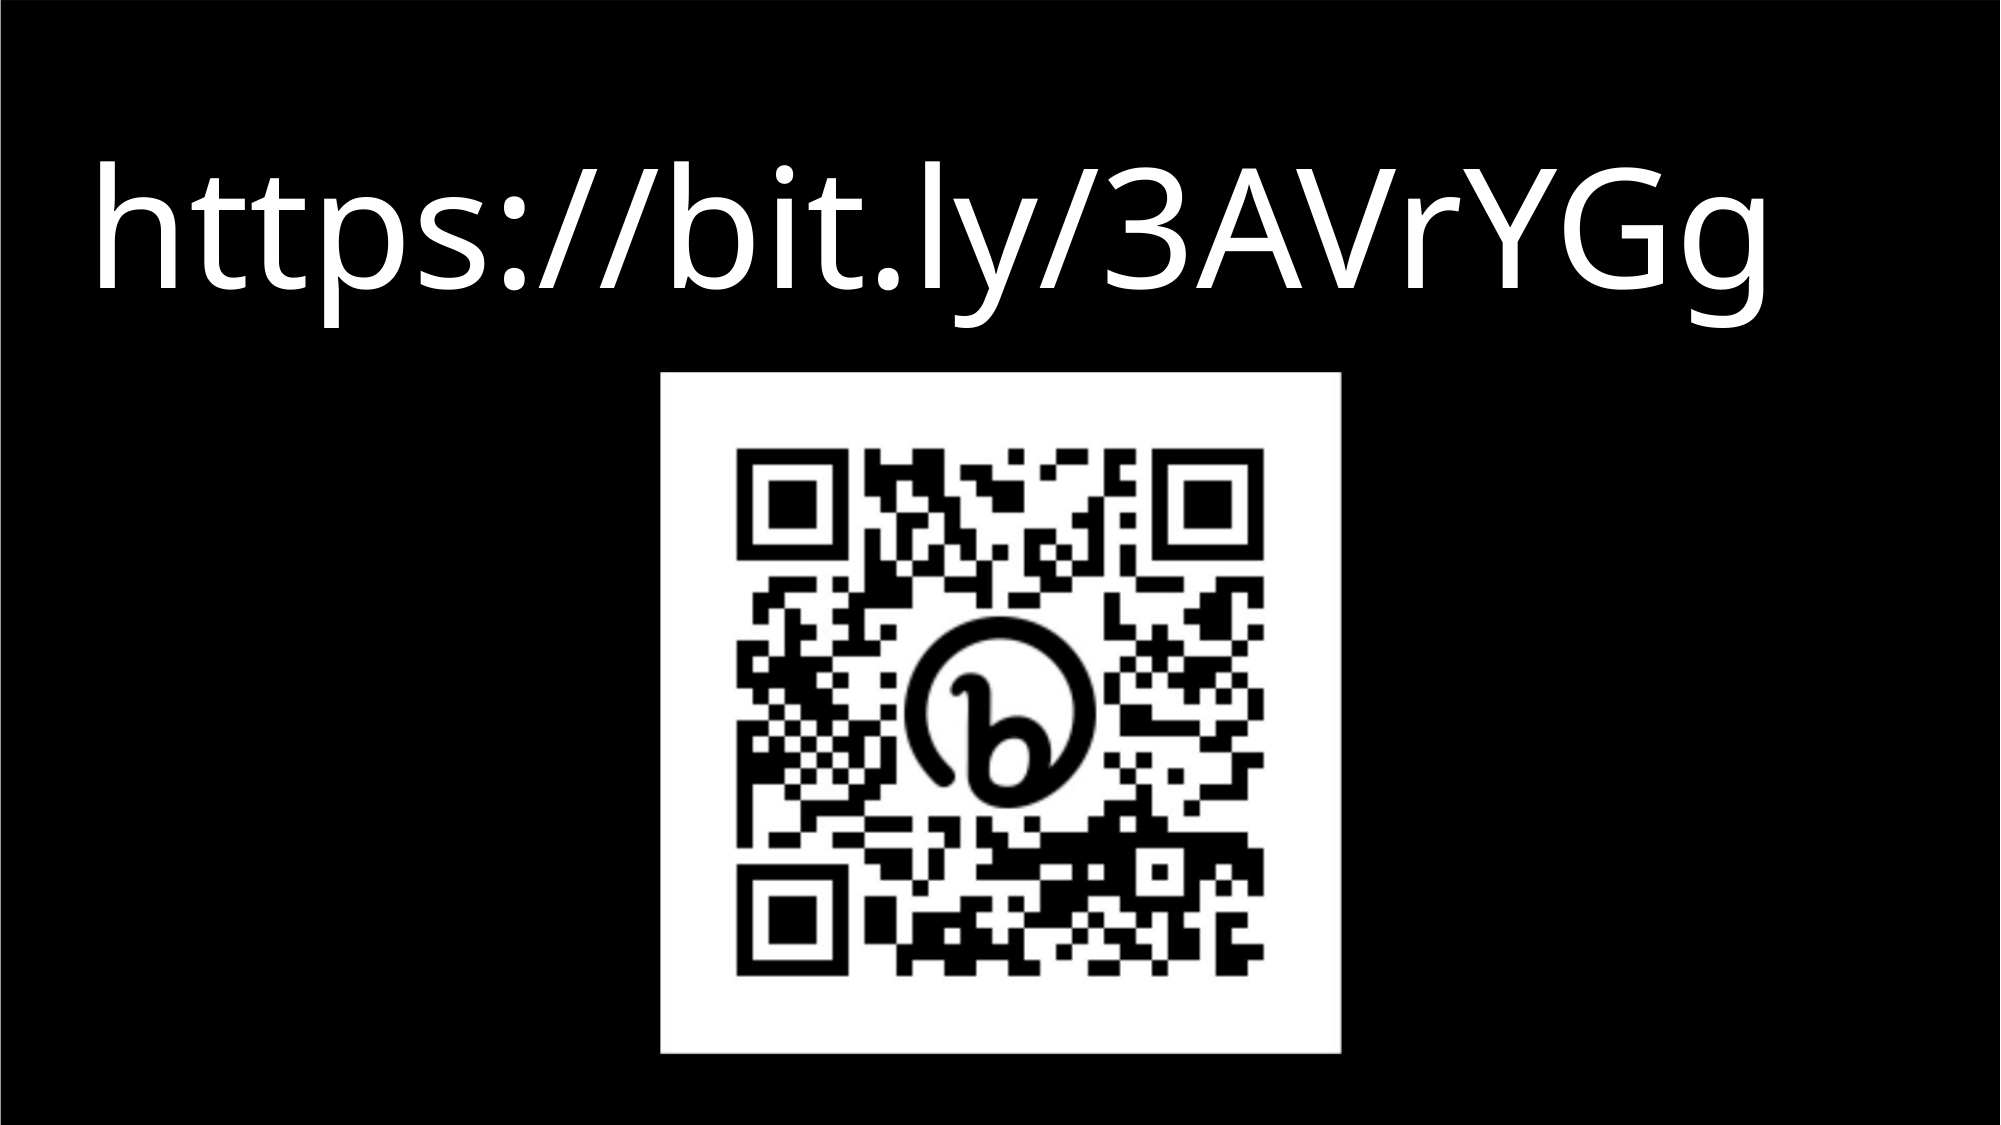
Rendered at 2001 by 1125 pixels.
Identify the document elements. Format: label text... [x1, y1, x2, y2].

text_box [0, 0, 2000, 1125]
text_box https://bit.ly/3AVrYGg [86, 121, 1844, 322]
